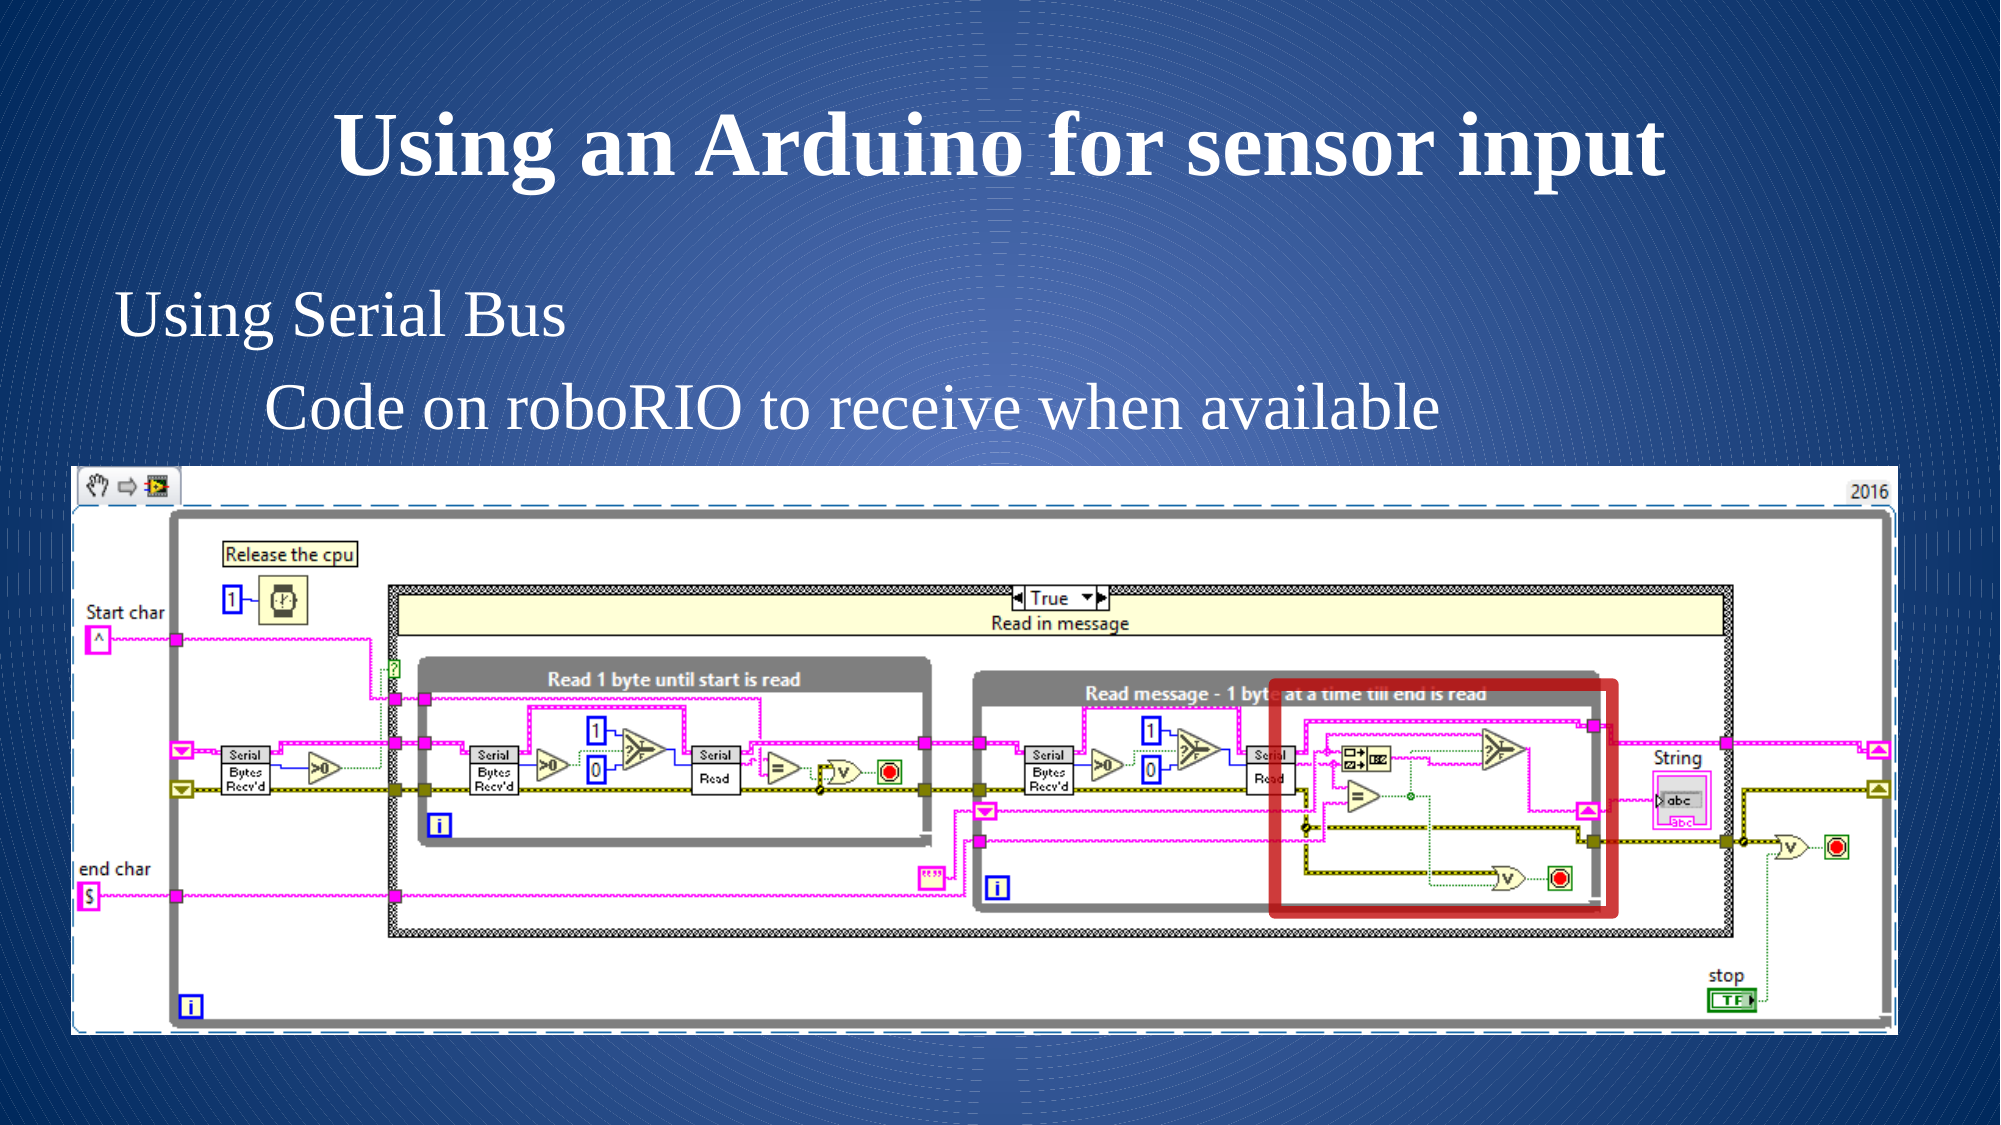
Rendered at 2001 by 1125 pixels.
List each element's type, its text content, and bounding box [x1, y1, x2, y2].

picture [70, 465, 1898, 1036]
list Using Serial Bus Code on roboRIO to receive when available [99, 262, 1900, 466]
title Using an Arduino for sensor input [99, 45, 1900, 233]
